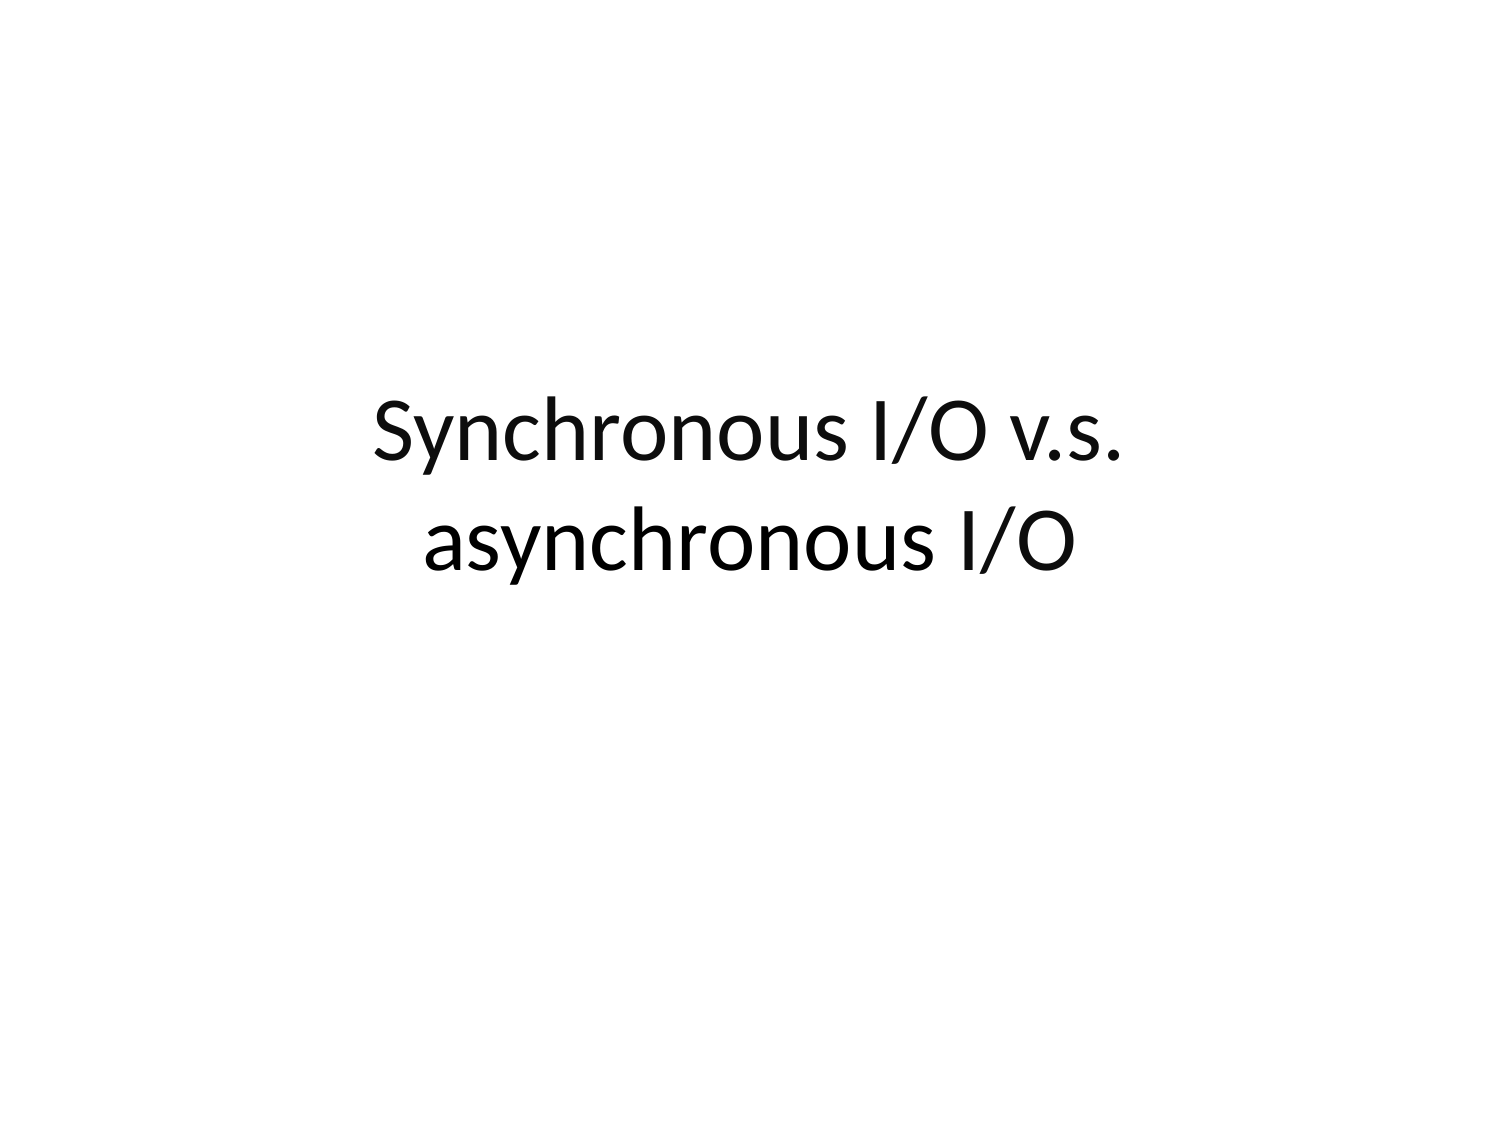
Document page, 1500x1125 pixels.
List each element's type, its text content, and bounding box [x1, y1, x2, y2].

list Synchronous I/O v.s. asynchronous I/O [112, 349, 1388, 596]
